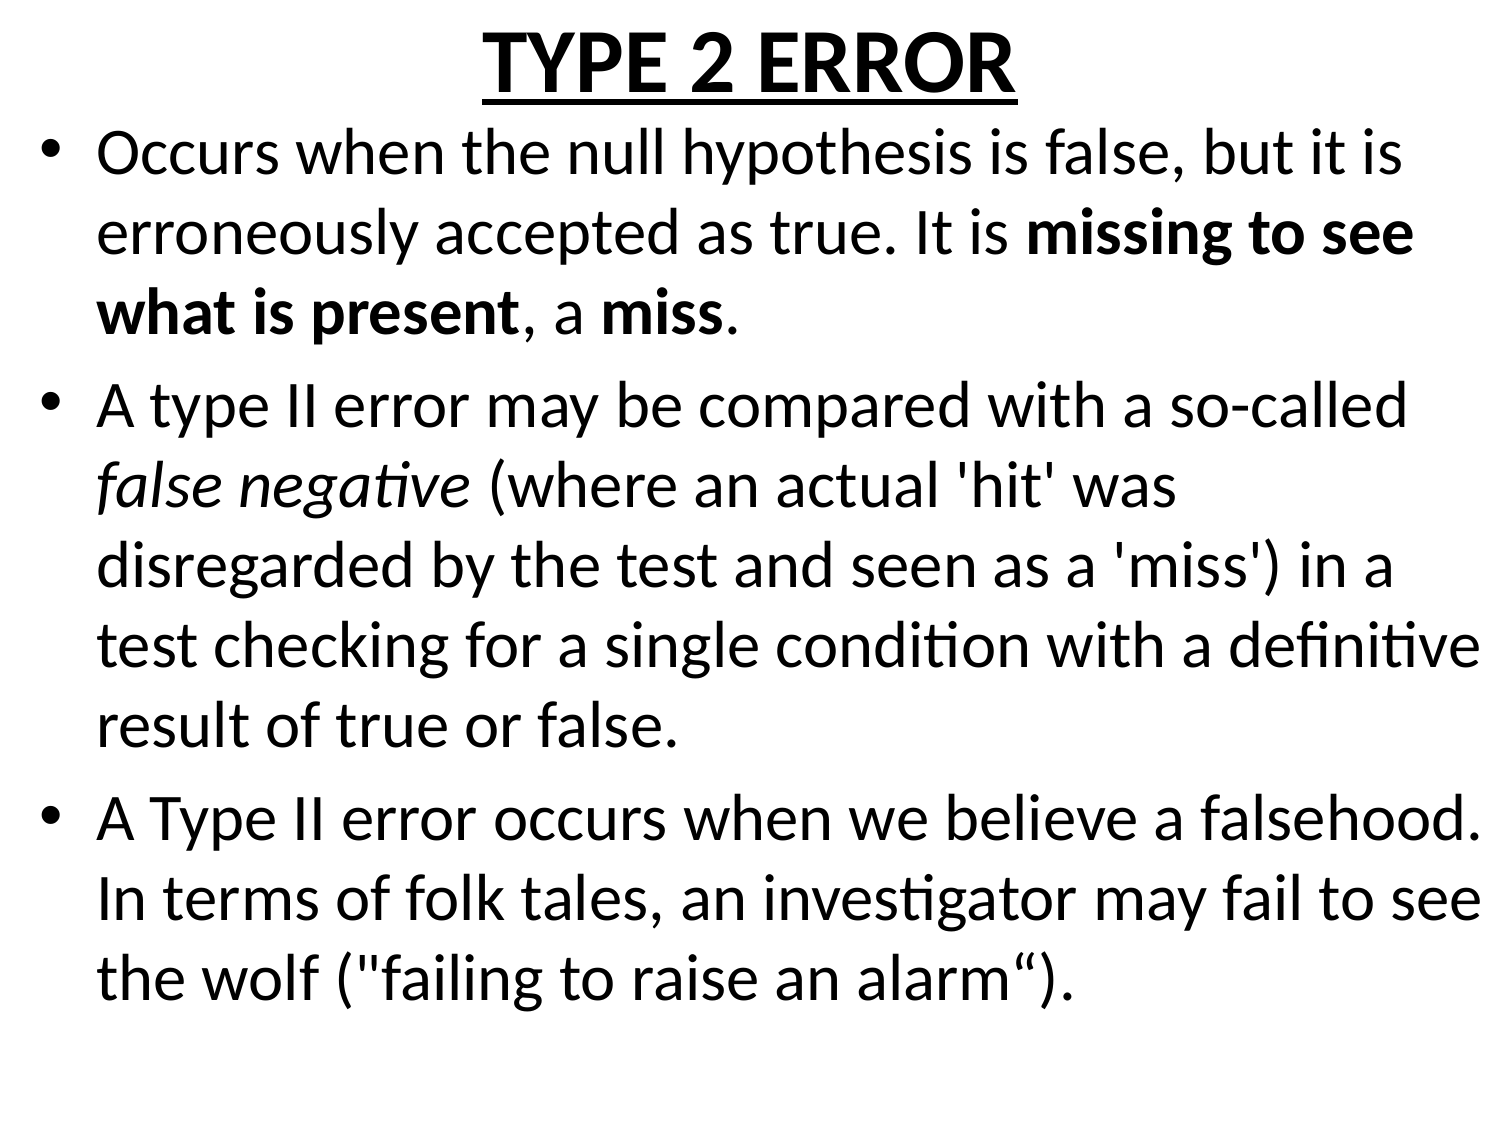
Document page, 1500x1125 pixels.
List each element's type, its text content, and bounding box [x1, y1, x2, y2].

title TYPE 2 ERROR [74, 0, 1426, 99]
list Occurs when the null hypothesis is false, but it is erroneously accepted as true. It is missing to see what is present, a miss. A type II error may be compared with a so-called false negative (where an actual 'hit' was disregarded by the test and seen as a 'miss') in a test checking for a single condition with a definitive result of true or false. A Type II error occurs when we believe a falsehood. In terms of folk tales, an investigator may fail to see the wolf ("failing to raise an alarm“). [24, 99, 1500, 1101]
